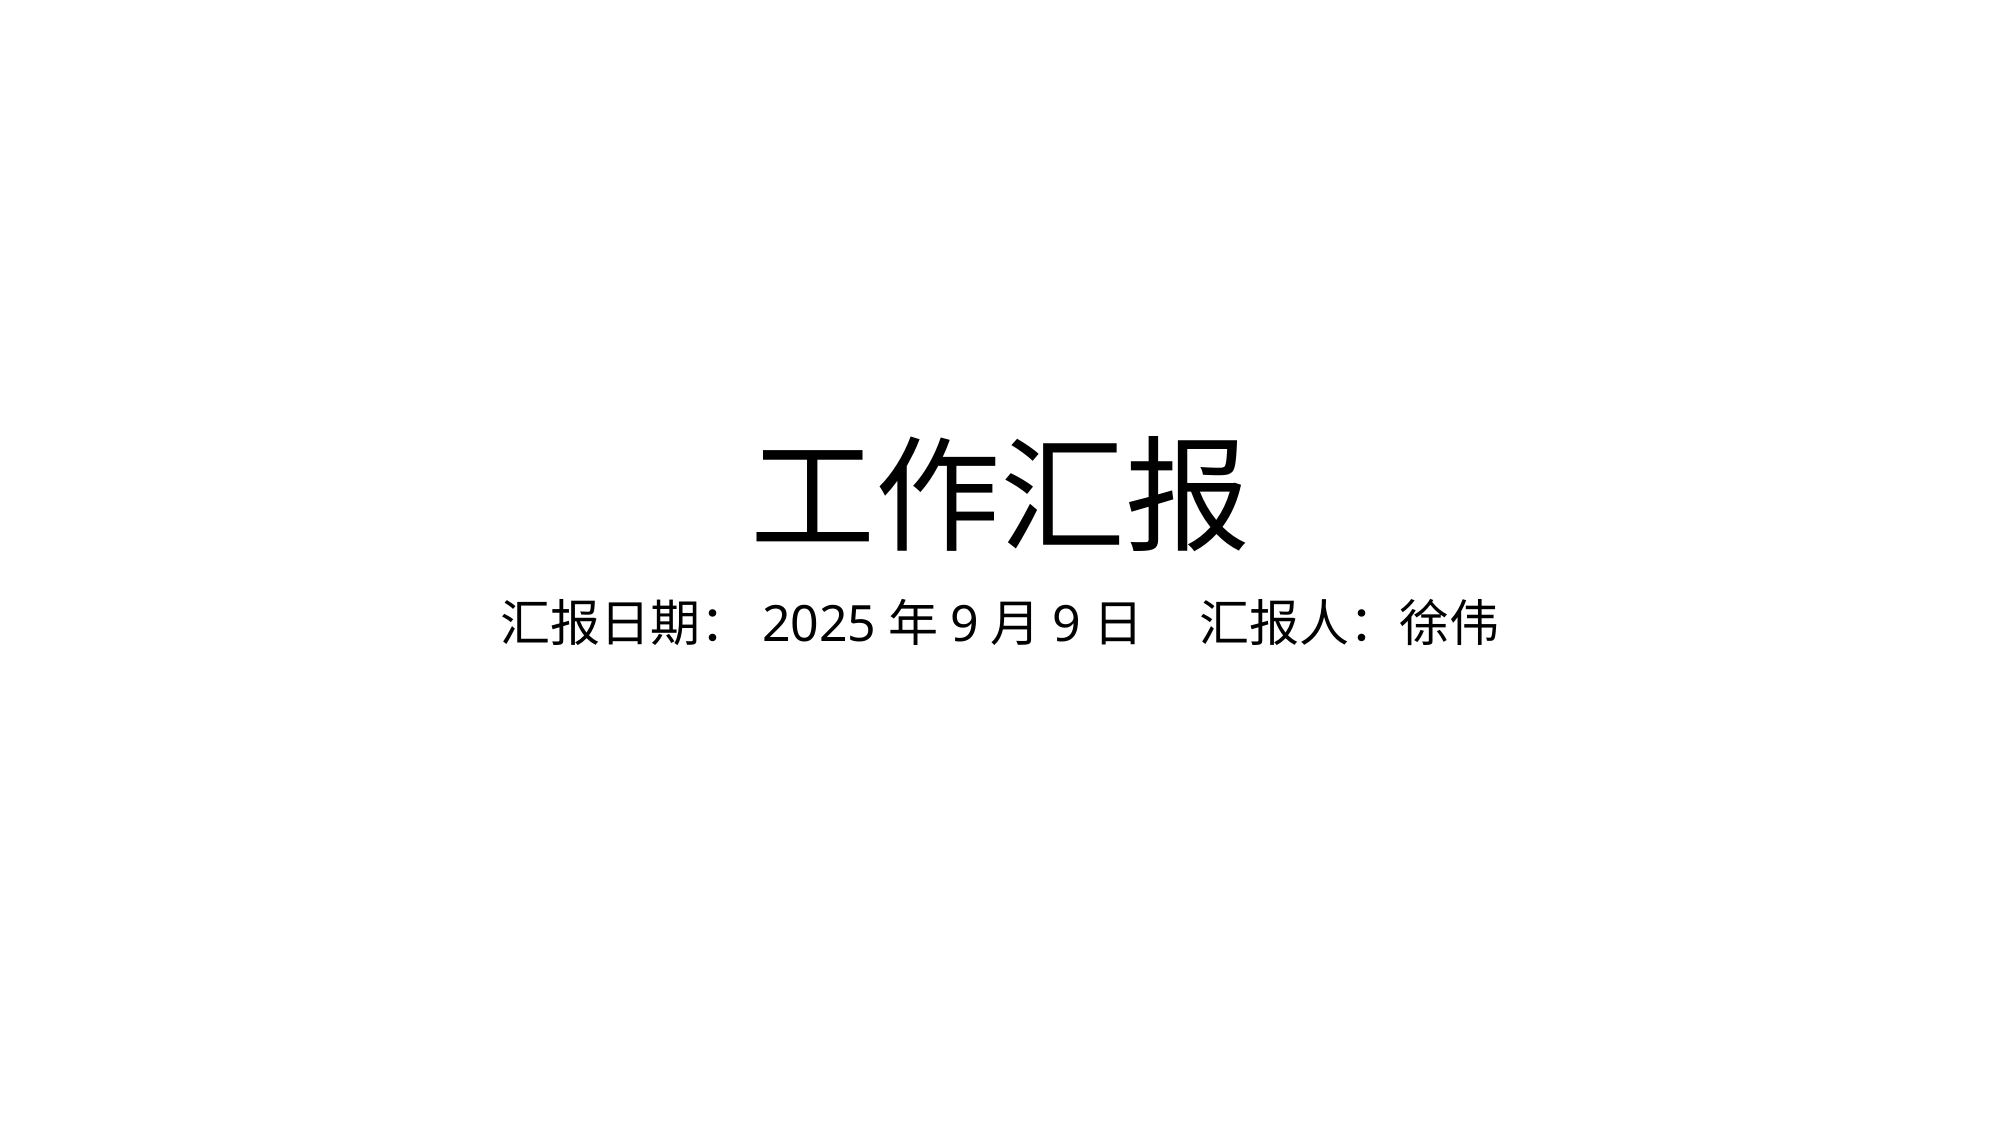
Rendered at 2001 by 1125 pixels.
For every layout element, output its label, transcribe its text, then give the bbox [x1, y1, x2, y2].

title 工作汇报 [249, 184, 1750, 576]
subtitle 汇报日期：2025年9月9日 汇报人：徐伟 [249, 590, 1750, 863]
